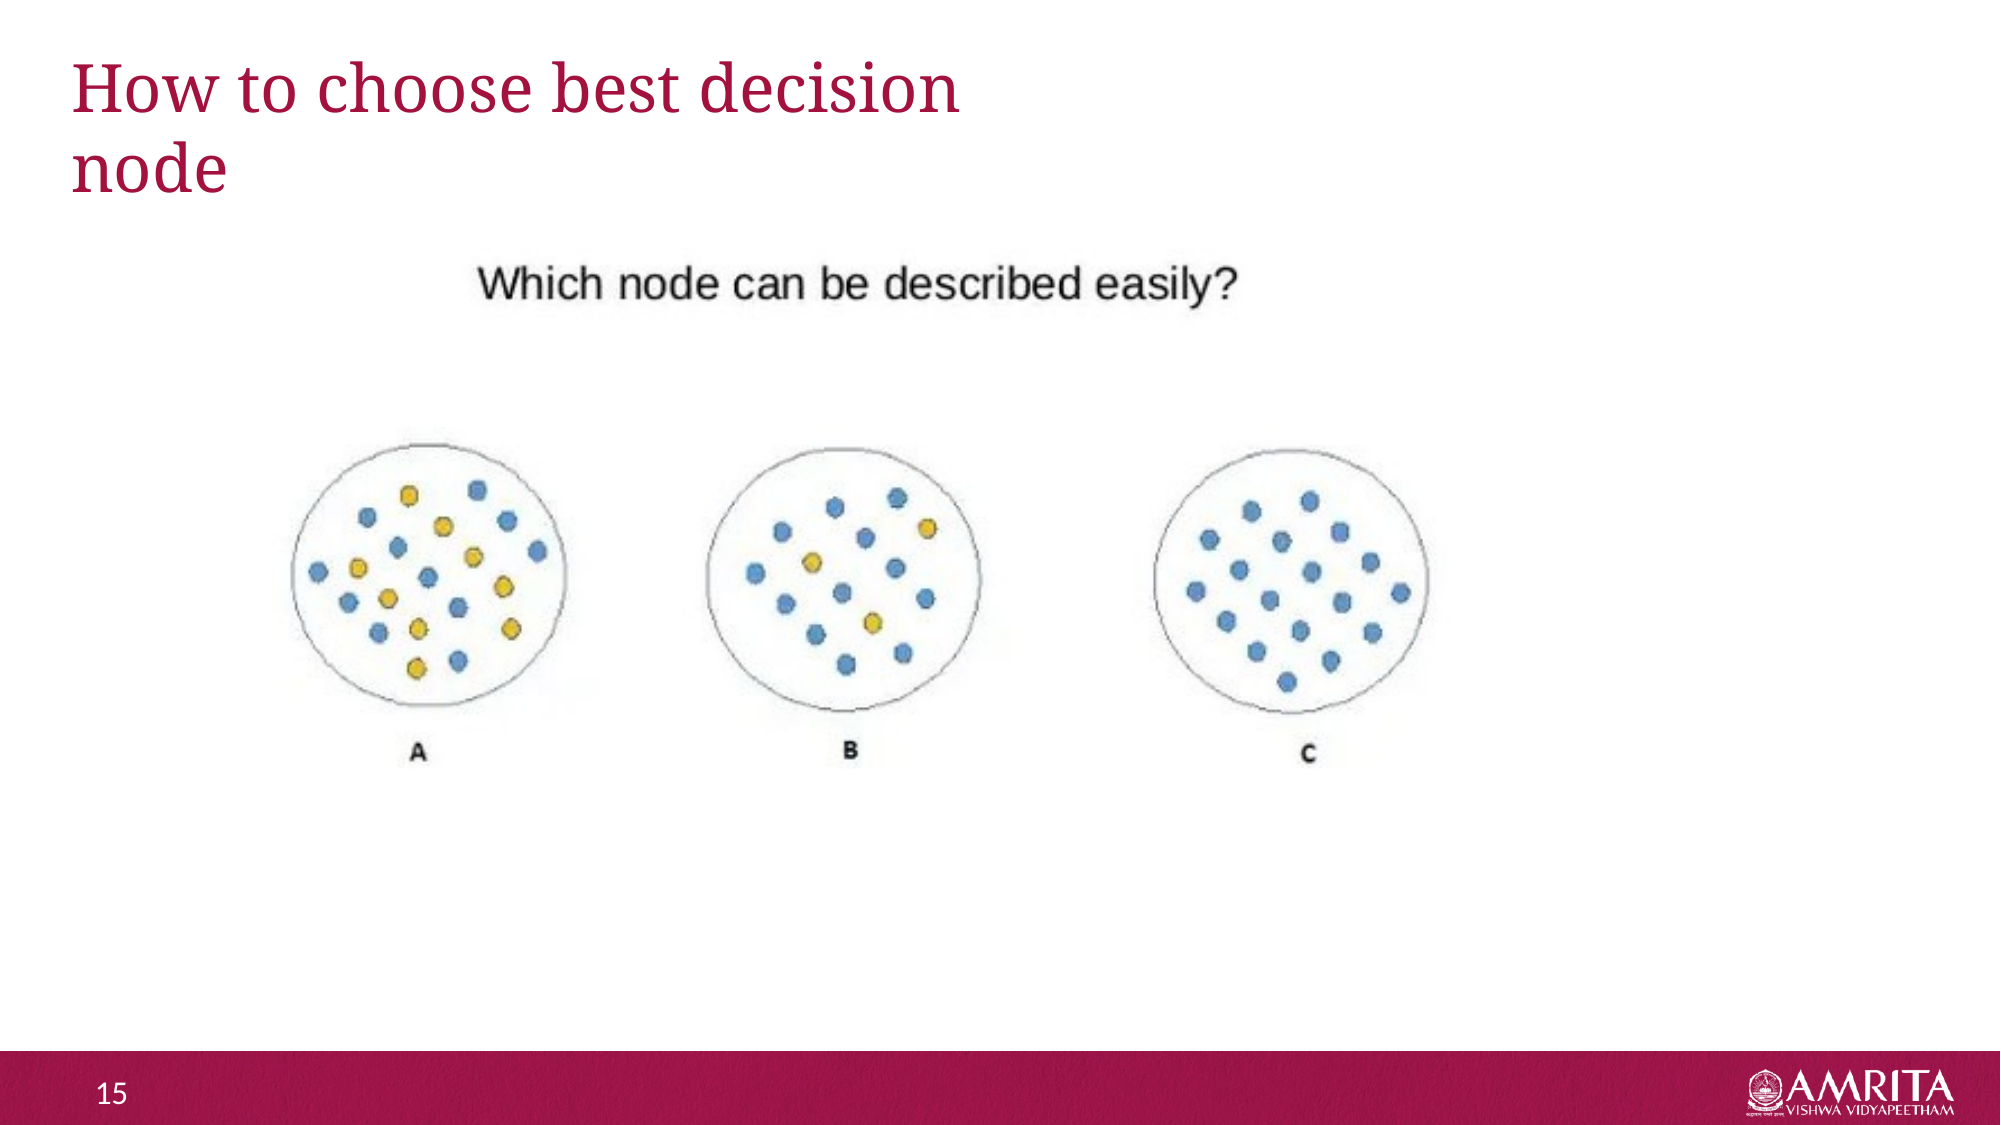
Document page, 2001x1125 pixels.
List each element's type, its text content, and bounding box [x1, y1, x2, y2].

title How to choose best decision node [68, 43, 1066, 234]
picture [271, 248, 1451, 772]
slide_number 15 [88, 1077, 135, 1125]
picture [0, 1051, 2000, 1125]
